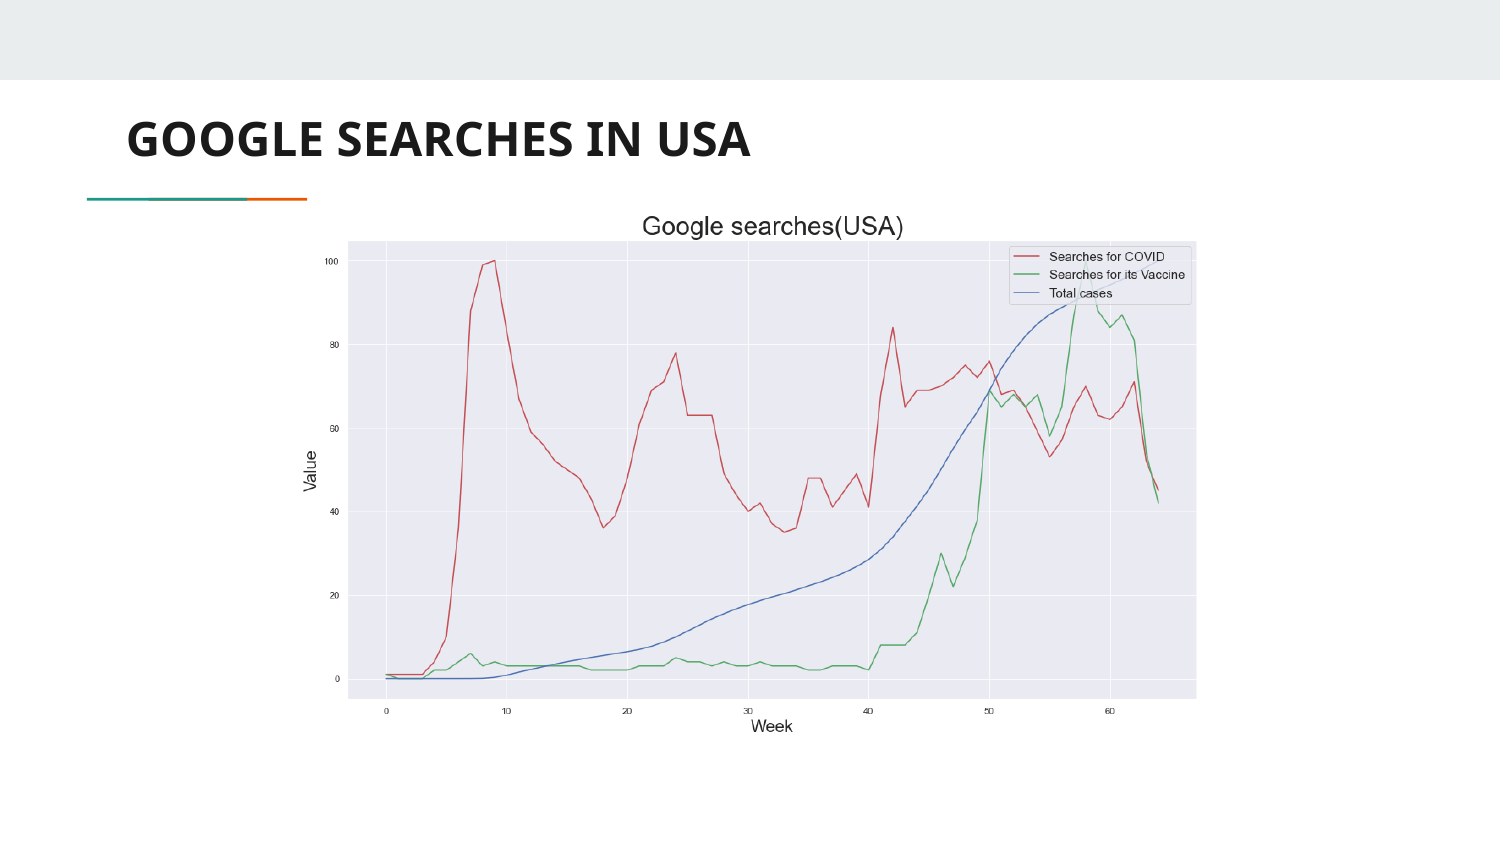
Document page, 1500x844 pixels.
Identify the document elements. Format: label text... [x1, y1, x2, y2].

title GOOGLE SEARCHES IN USA [110, 93, 1373, 182]
picture [298, 214, 1202, 737]
